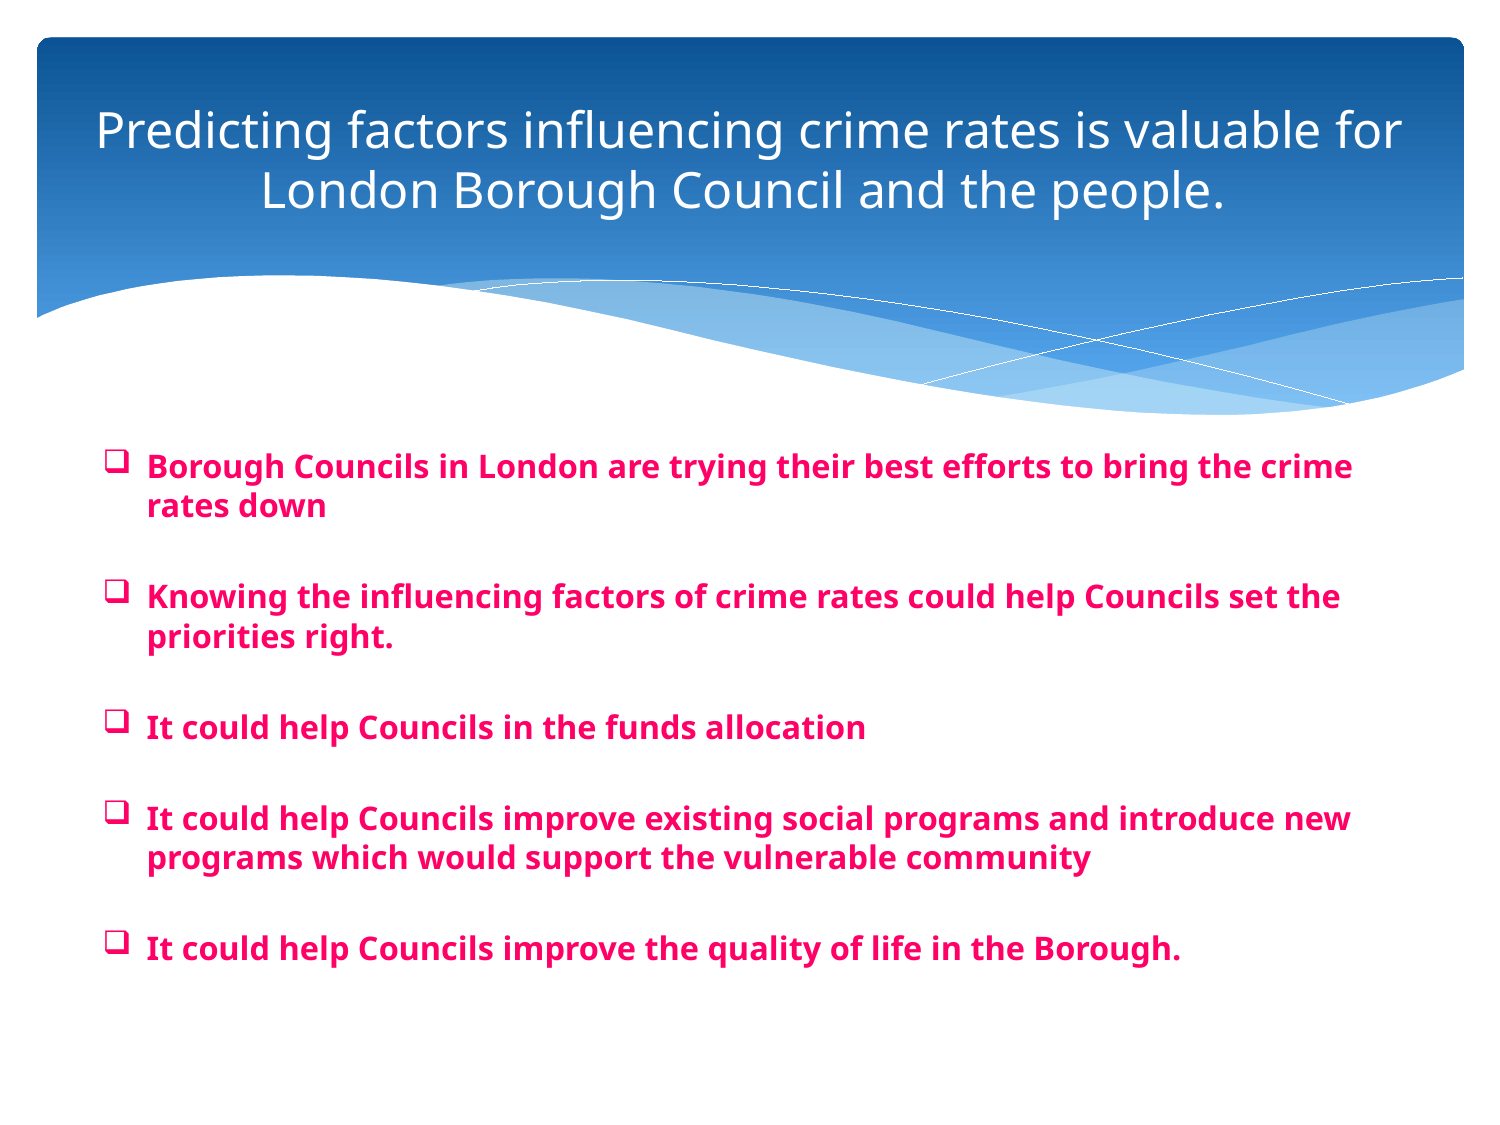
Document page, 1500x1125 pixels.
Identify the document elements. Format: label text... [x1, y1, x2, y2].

list Borough Councils in London are trying their best efforts to bring the crime rates down Knowing the influencing factors of crime rates could help Councils set the priorities right. It could help Councils in the funds allocation It could help Councils improve existing social programs and introduce new programs which would support the vulnerable community It could help Councils improve the quality of life in the Borough. [87, 438, 1450, 975]
title Predicting factors influencing crime rates is valuable for London Borough Council and the people. [75, 55, 1425, 261]
